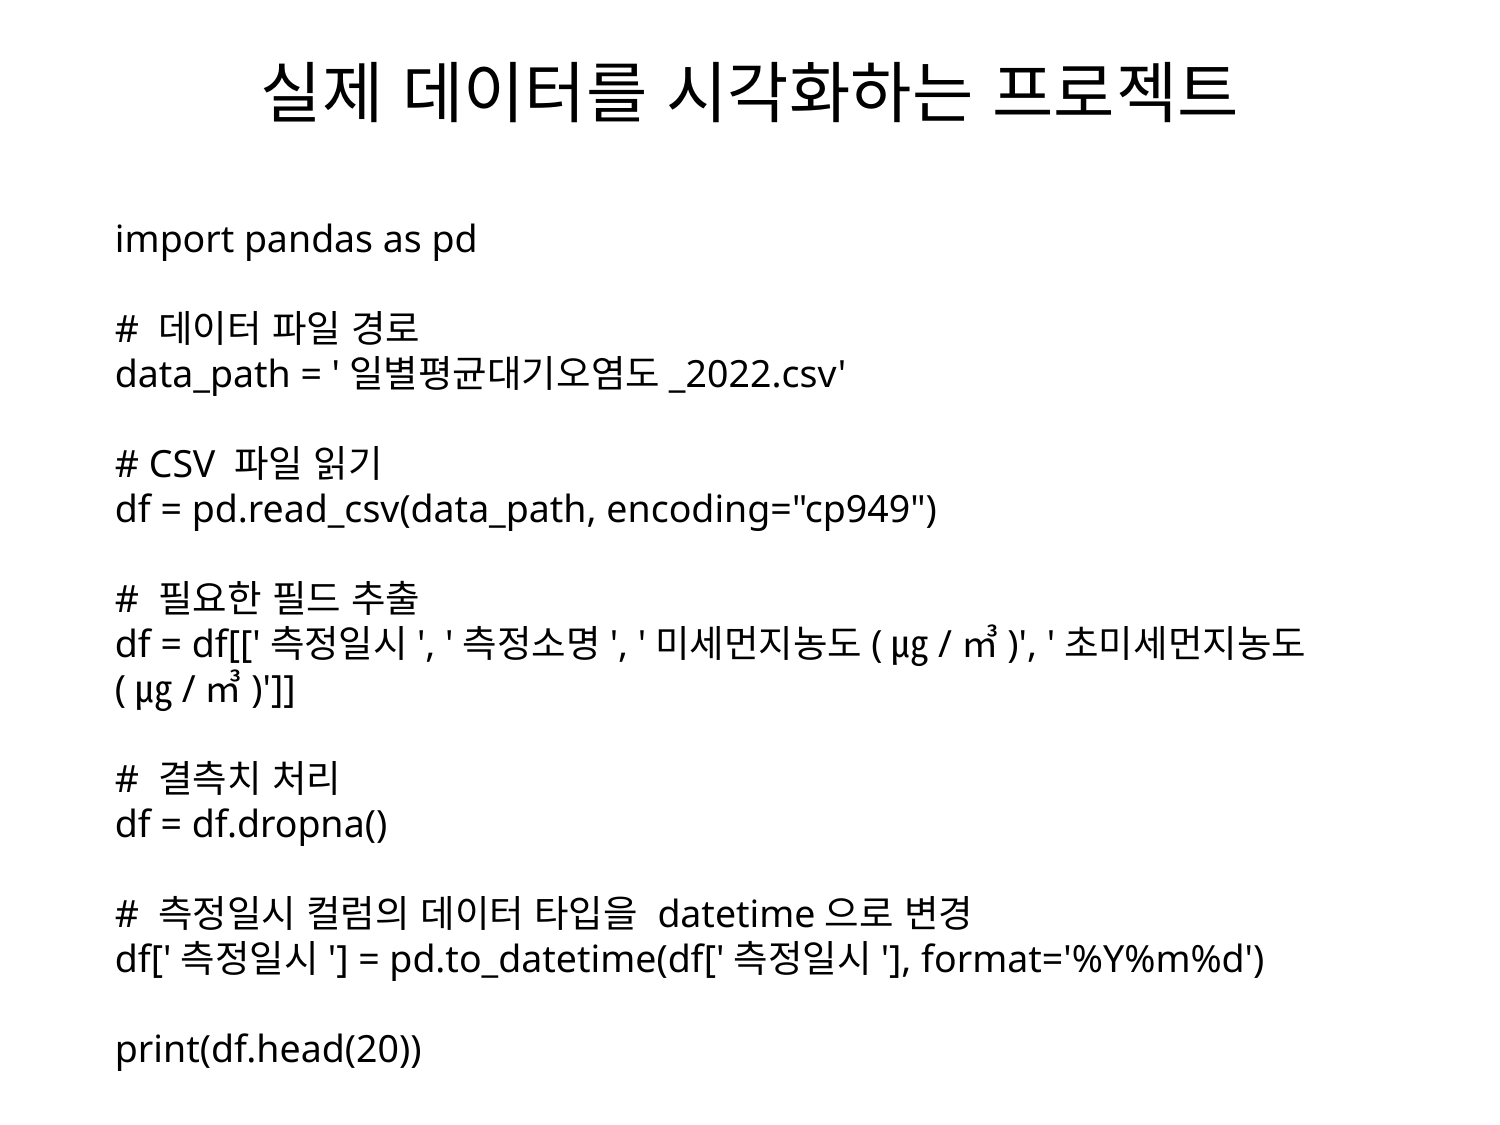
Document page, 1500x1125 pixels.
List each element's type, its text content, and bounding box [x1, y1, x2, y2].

title 실제 데이터를 시각화하는 프로젝트 [75, 45, 1425, 138]
text_box import pandas as pd # 데이터 파일 경로 data_path = '일별평균대기오염도_2022.csv' # CSV 파일 읽기 df = pd.read_csv(data_path, encoding="cp949") # 필요한 필드 추출 df = df[['측정일시', '측정소명', '미세먼지농도(㎍/㎥)', '초미세먼지농도(㎍/㎥)']] # 결측치 처리 df = df.dropna() # 측정일시 컬럼의 데이터 타입을 datetime으로 변경 df['측정일시'] = pd.to_datetime(df['측정일시'], format='%Y%m%d') print(df.head(20)) [100, 208, 1442, 1078]
